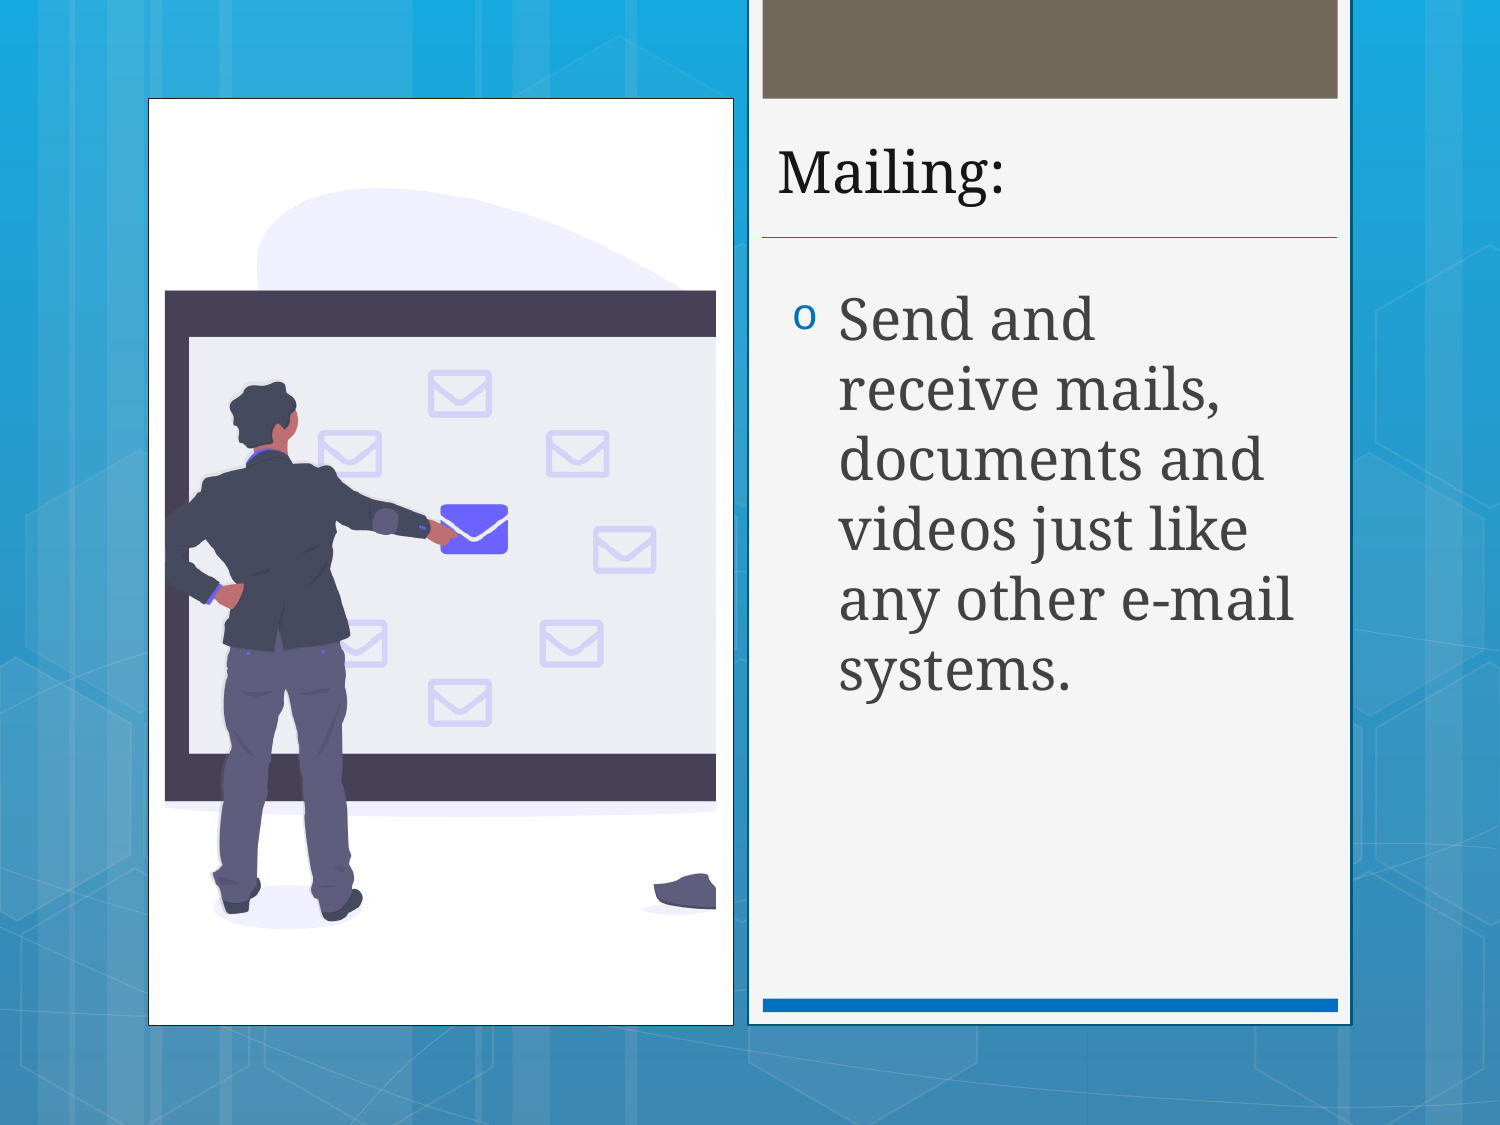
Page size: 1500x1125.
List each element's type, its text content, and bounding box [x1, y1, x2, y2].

title Mailing: [762, 112, 1304, 213]
picture [164, 113, 717, 1011]
list Send and receive mails, documents and videos just like any other e-mail systems. [776, 275, 1319, 975]
